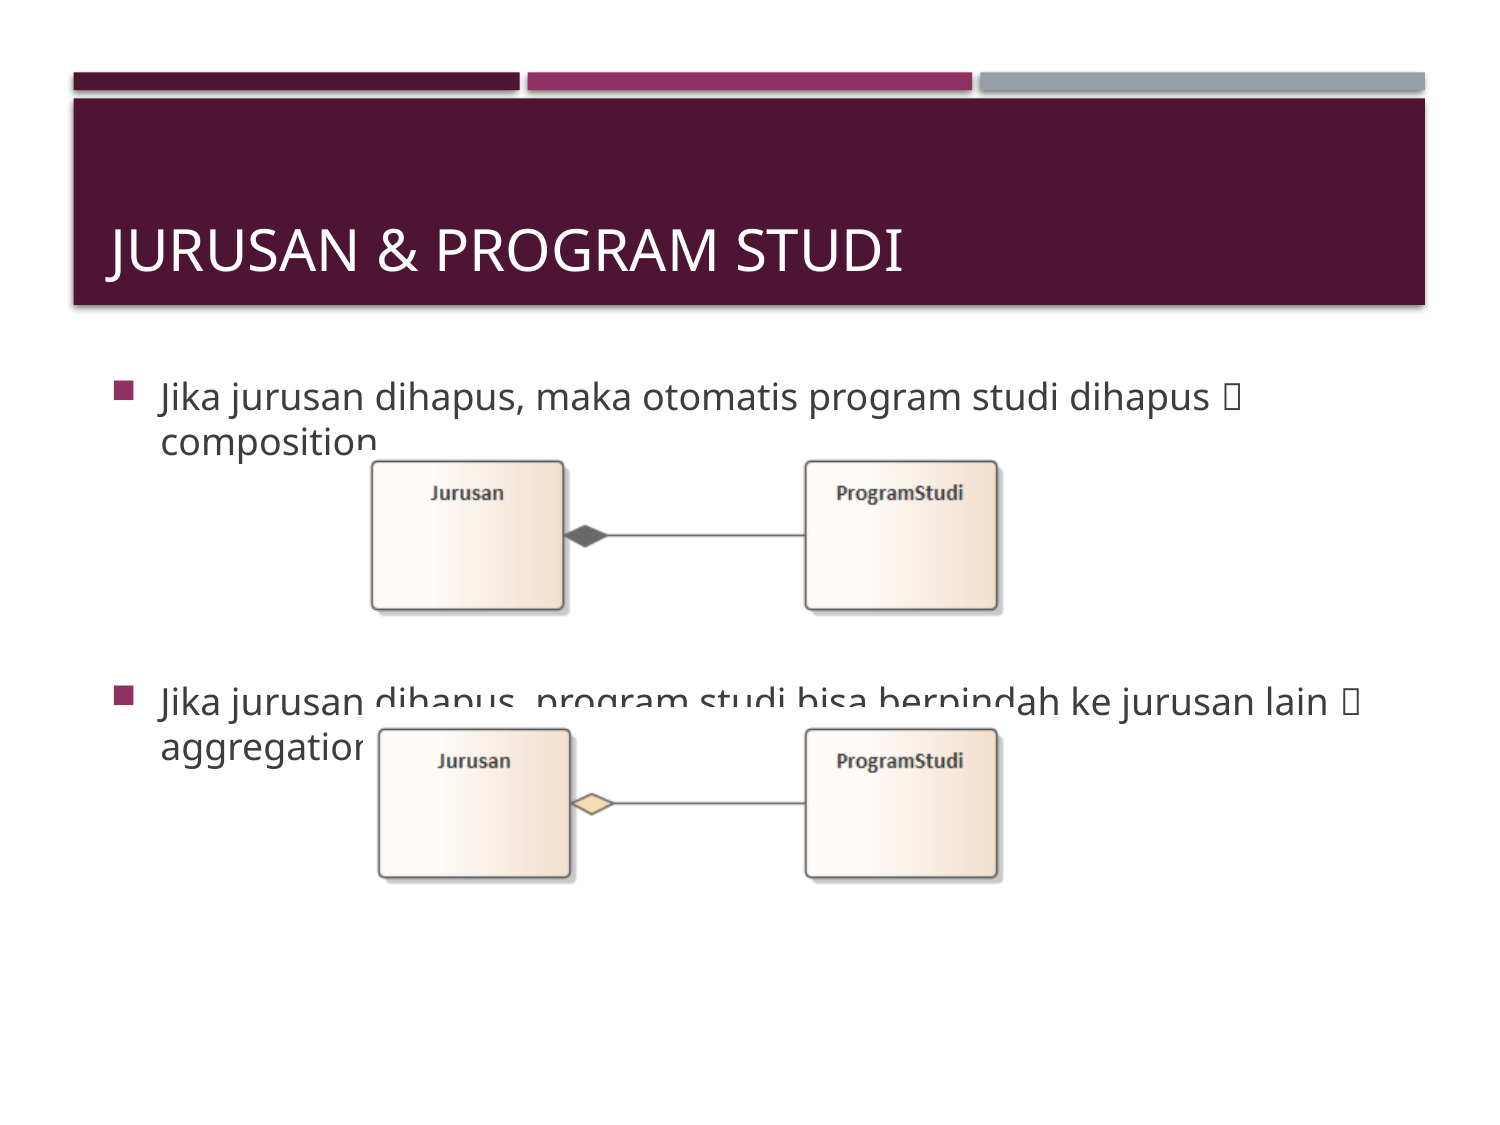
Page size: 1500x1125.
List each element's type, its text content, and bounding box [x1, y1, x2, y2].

picture [356, 450, 1016, 623]
list Jika jurusan dihapus, maka otomatis program studi dihapus  composition Jika jurusan dihapus, program studi bisa berpindah ke jurusan lain  aggregation [95, 365, 1406, 962]
picture [362, 707, 1016, 895]
title JURUSAN & PROGRAM STUDI [95, 112, 1406, 291]
